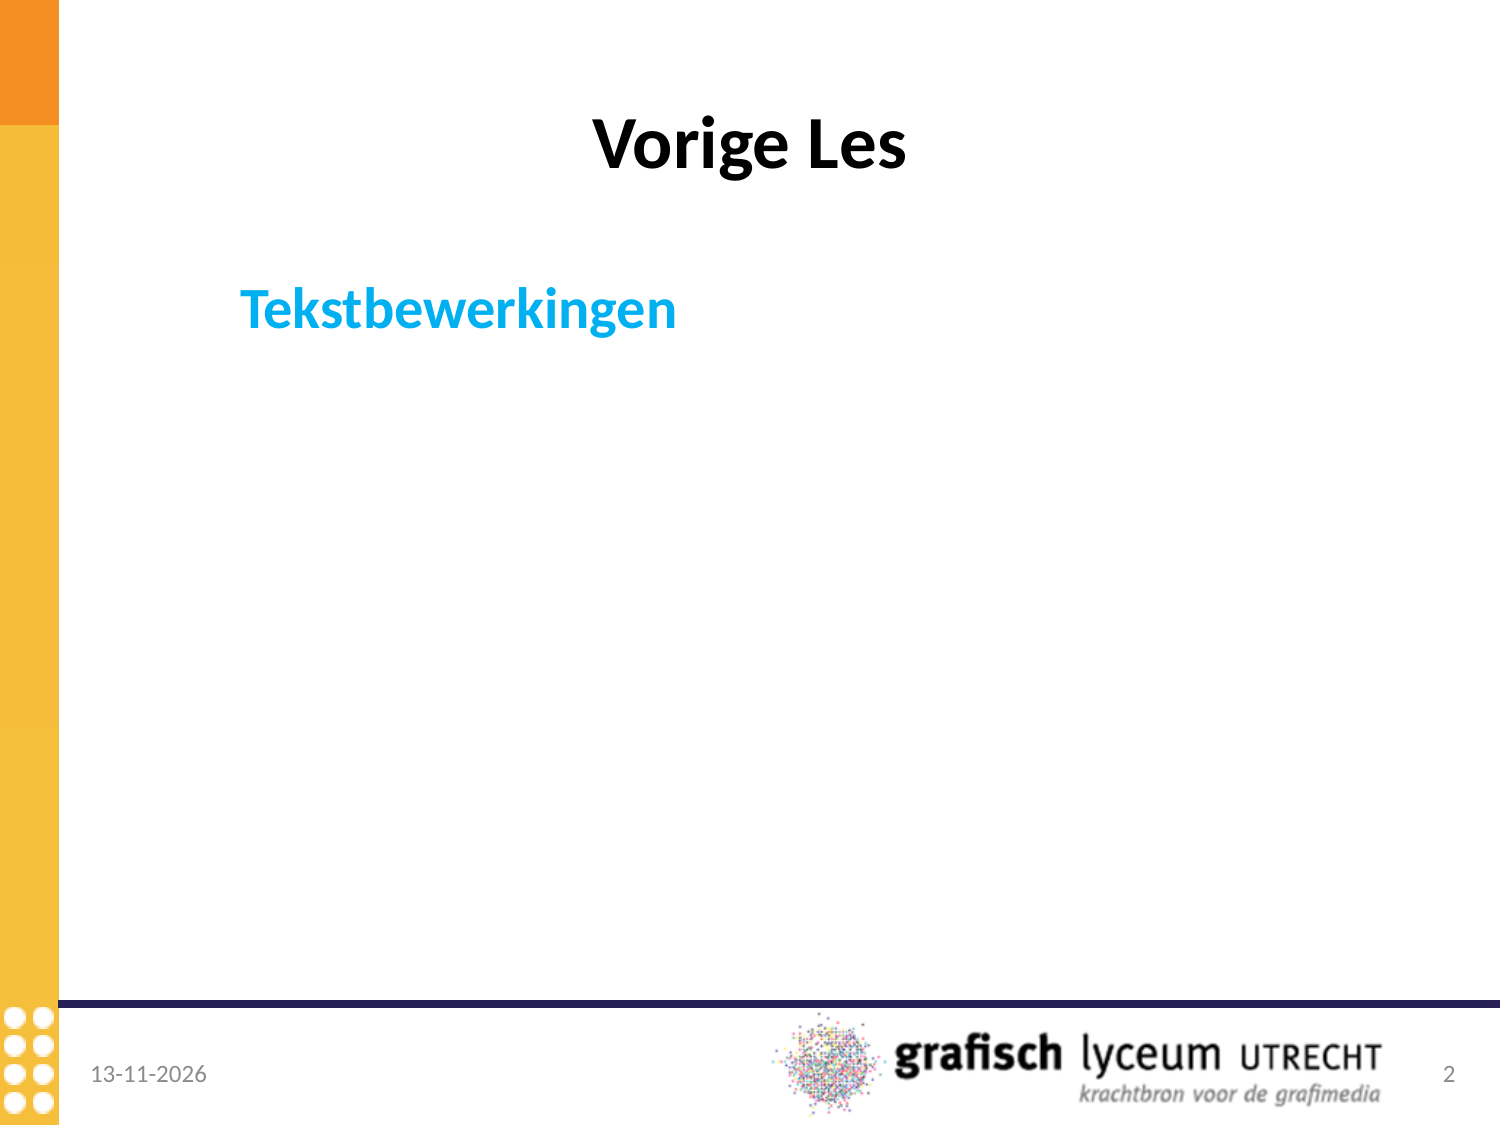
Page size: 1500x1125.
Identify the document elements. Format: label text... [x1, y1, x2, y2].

picture [0, 0, 1500, 1125]
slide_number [75, 1042, 425, 1103]
title Vorige Les [75, 45, 1425, 233]
slide_number 2 [1399, 1042, 1471, 1103]
list Tekstbewerkingen [75, 262, 1425, 998]
